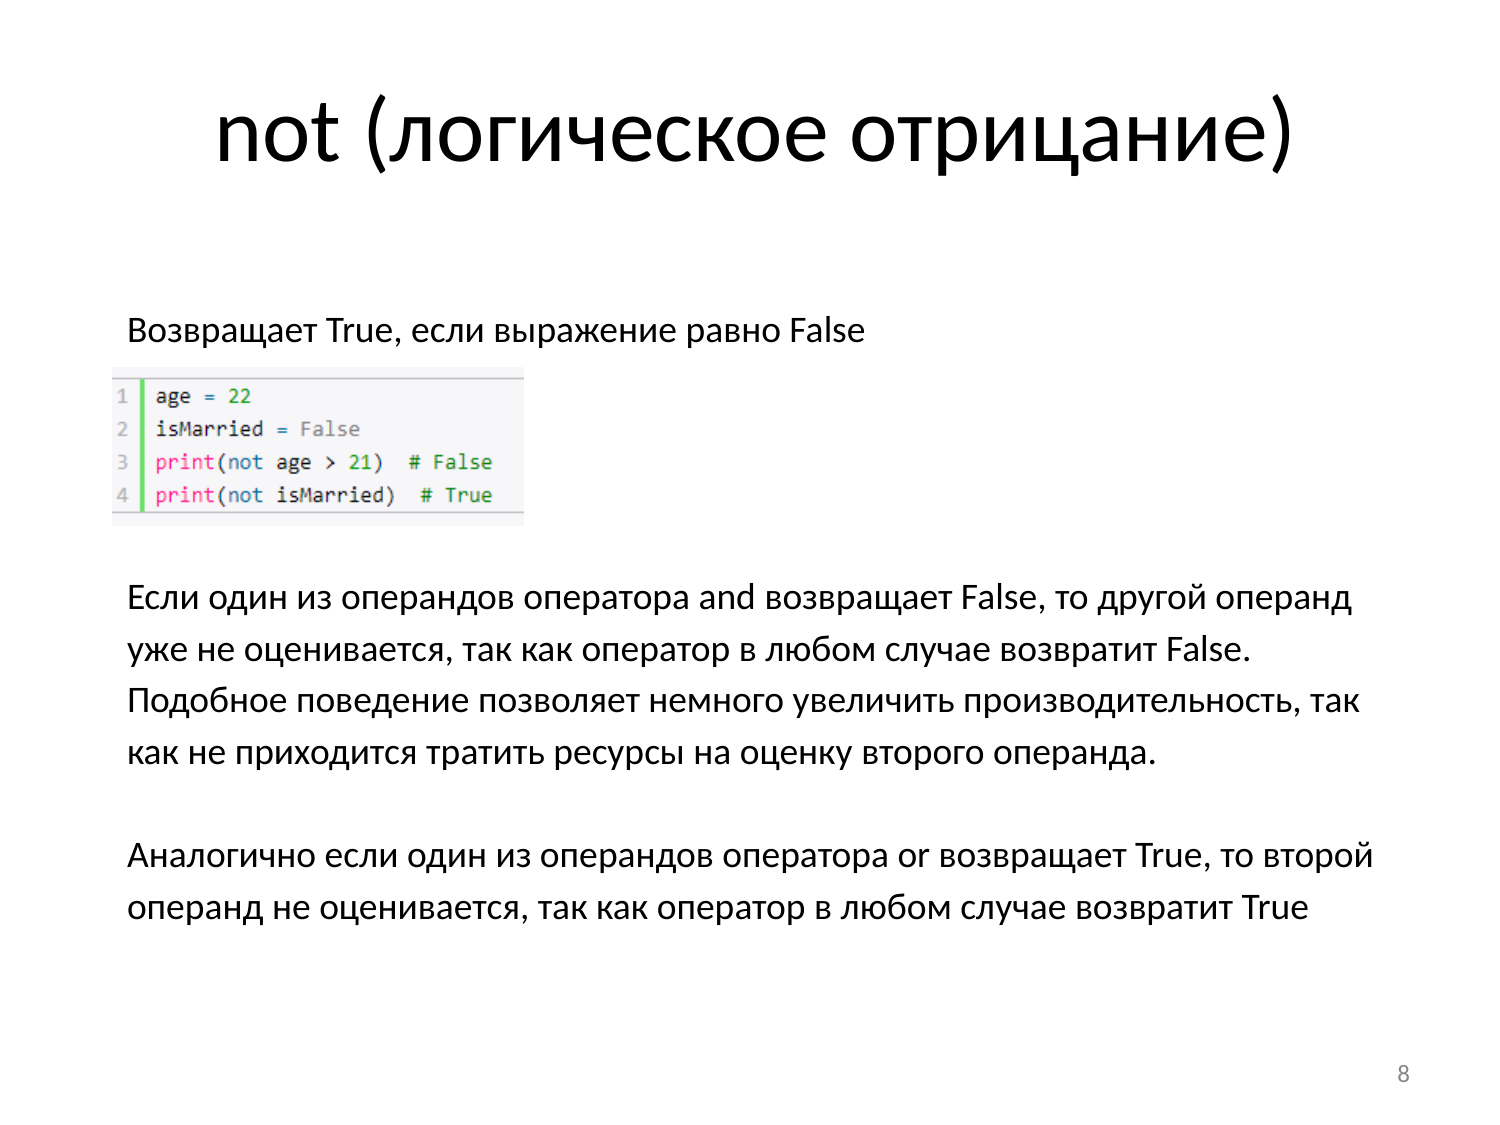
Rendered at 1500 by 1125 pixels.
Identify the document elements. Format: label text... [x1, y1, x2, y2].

text_box Если один из операндов оператора and возвращает False, то другой операнд уже не оценивается, так как оператор в любом случае возвратит False. Подобное поведение позволяет немного увеличить производительность, так как не приходится тратить ресурсы на оценку второго операнда. Аналогично если один из операндов оператора or возвращает True, то второй операнд не оценивается, так как оператор в любом случае возвратит True [112, 550, 1425, 943]
picture [111, 366, 524, 526]
slide_number ‹#› [1074, 1042, 1425, 1103]
title not (логическое отрицание) [41, 30, 1471, 219]
text_box Возвращает True, если выражение равно False [112, 290, 1459, 358]
